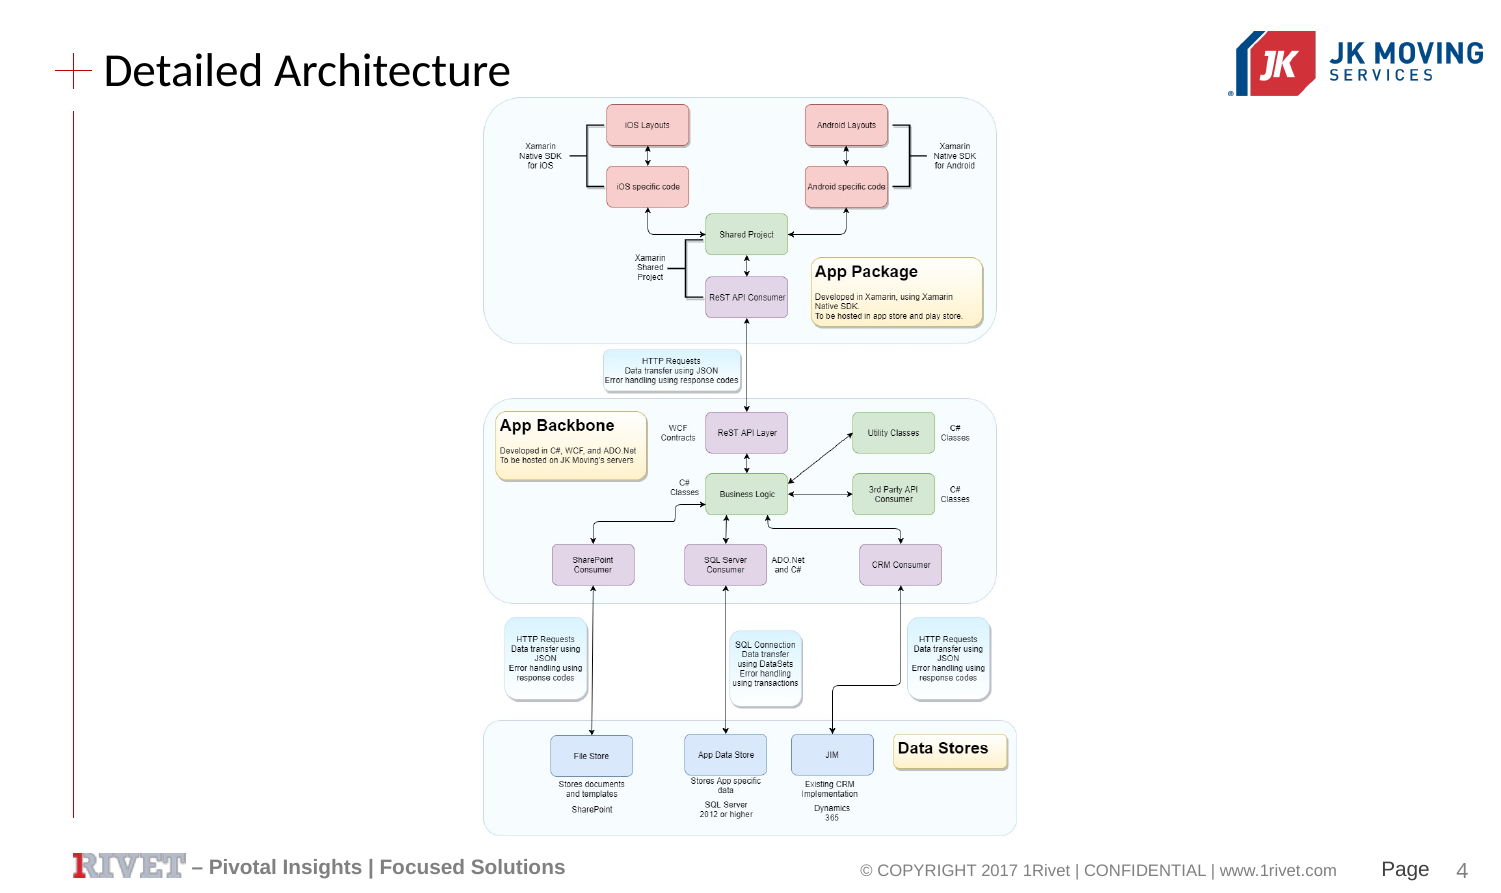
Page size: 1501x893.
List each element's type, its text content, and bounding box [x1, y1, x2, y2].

picture [1228, 30, 1483, 96]
picture [73, 853, 186, 878]
picture [483, 97, 1017, 837]
title Detailed Architecture [88, 31, 1227, 104]
